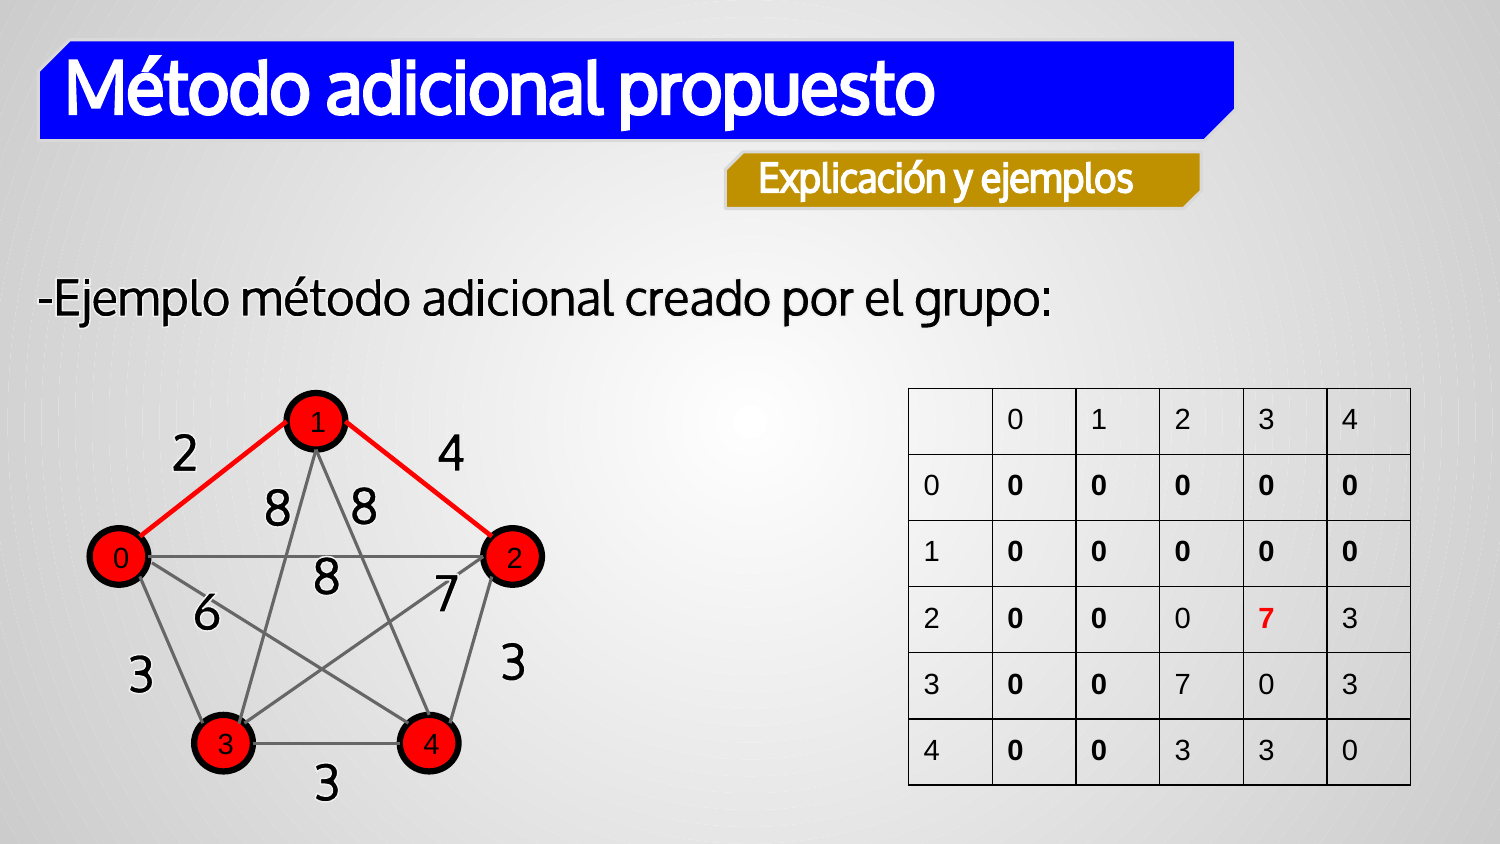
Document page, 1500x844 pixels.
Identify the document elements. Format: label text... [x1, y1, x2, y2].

text_box [406, 59, 416, 70]
text_box [1064, 169, 1084, 203]
text_box [1043, 287, 1051, 295]
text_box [151, 562, 239, 724]
text_box [953, 169, 974, 204]
table_cell 0 [1077, 587, 1159, 652]
text_box [765, 73, 799, 116]
table_cell 3 [1244, 720, 1326, 784]
text_box [83, 278, 91, 286]
text_box [119, 287, 160, 317]
text_box [839, 288, 855, 317]
table_cell 0 [993, 587, 1075, 652]
table_cell 0 [993, 521, 1075, 586]
text_box [833, 169, 838, 194]
table_cell 0 [1328, 455, 1410, 520]
table_header 3 [1244, 389, 1326, 454]
text_box [603, 277, 615, 317]
table_header 0 [993, 389, 1075, 454]
table_cell 0 [993, 720, 1075, 784]
table_cell 0 [1244, 653, 1326, 718]
text_box [477, 288, 484, 317]
table_cell 0 [1328, 521, 1410, 586]
text_box [725, 151, 1202, 209]
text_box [345, 421, 493, 537]
text_box [55, 278, 81, 317]
text_box [38, 298, 53, 304]
table_cell 3 [1328, 587, 1410, 652]
text_box [326, 287, 354, 318]
table_cell 0 [1160, 521, 1243, 586]
text_box [810, 287, 838, 318]
text_box [943, 288, 983, 318]
text_box [1095, 169, 1116, 194]
text_box [690, 287, 713, 318]
text_box [998, 169, 1009, 204]
text_box [308, 279, 327, 317]
table_cell 1 [909, 521, 992, 586]
text_box [715, 277, 742, 317]
text_box [869, 60, 896, 116]
text_box [649, 287, 689, 318]
text_box [550, 287, 575, 317]
text_box [549, 72, 582, 116]
table_cell 7 [1244, 587, 1326, 652]
text_box [865, 287, 890, 318]
text_box [576, 287, 600, 318]
text_box [1013, 287, 1040, 318]
text_box [189, 72, 228, 116]
text_box [725, 72, 762, 132]
table_header 1 [1077, 389, 1159, 454]
text_box [456, 73, 465, 116]
text_box 1 [286, 393, 346, 448]
text_box [1010, 169, 1029, 194]
table_cell 0 [993, 653, 1075, 718]
text_box [447, 277, 474, 317]
table_cell 3 [1160, 720, 1243, 784]
table_cell 0 [1077, 455, 1159, 520]
text_box [422, 287, 445, 318]
text_box [896, 169, 902, 194]
text_box [896, 161, 902, 168]
text_box [242, 287, 282, 317]
table_cell 0 [1160, 455, 1243, 520]
text_box [621, 72, 658, 132]
text_box [926, 169, 946, 194]
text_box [315, 449, 430, 553]
table_cell 0 [1244, 521, 1326, 586]
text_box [244, 556, 484, 724]
text_box [68, 59, 123, 116]
text_box [230, 58, 268, 116]
table_cell 7 [1160, 653, 1243, 718]
text_box [512, 278, 519, 286]
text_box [139, 421, 287, 537]
text_box [420, 72, 453, 116]
text_box [92, 287, 117, 318]
text_box [840, 169, 876, 194]
text_box [1043, 309, 1051, 318]
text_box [238, 449, 313, 555]
text_box 0 [89, 528, 149, 585]
text_box 3 [194, 732, 253, 772]
text_box [127, 55, 163, 116]
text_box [488, 576, 493, 724]
text_box [202, 287, 230, 318]
table_cell 3 [909, 653, 992, 718]
table_cell 0 [1077, 720, 1159, 784]
text_box [1030, 169, 1062, 194]
text_box [327, 72, 360, 116]
text_box [163, 60, 190, 116]
table_cell 4 [909, 720, 992, 784]
text_box [456, 59, 465, 70]
text_box [822, 161, 832, 194]
text_box [521, 287, 549, 318]
table_cell 2 [909, 587, 992, 652]
text_box [406, 73, 416, 116]
table_cell 0 [993, 455, 1075, 520]
text_box 4 [399, 732, 459, 772]
text_box 2 [483, 528, 543, 585]
table_cell 0 [1077, 521, 1159, 586]
text_box [512, 288, 519, 317]
text_box [783, 287, 809, 328]
text_box [191, 277, 203, 317]
text_box [38, 39, 1236, 141]
table_cell 0 [1328, 720, 1410, 784]
text_box [587, 58, 605, 116]
text_box [892, 277, 905, 317]
text_box [129, 655, 134, 664]
text_box [914, 287, 941, 329]
text_box [981, 169, 1001, 194]
text_box [877, 169, 895, 194]
text_box [1117, 169, 1133, 194]
text_box [363, 58, 400, 116]
text_box [801, 72, 837, 116]
text_box [129, 684, 134, 693]
table_cell 0 [1244, 455, 1326, 520]
text_box [986, 287, 1012, 328]
text_box [487, 287, 510, 318]
text_box [904, 159, 925, 194]
text_box [840, 72, 870, 116]
text_box [661, 73, 683, 116]
text_box [383, 287, 411, 318]
text_box [682, 72, 722, 116]
text_box [511, 72, 546, 116]
text_box [78, 288, 91, 329]
text_box [501, 642, 526, 682]
table_header 4 [1328, 389, 1410, 454]
text_box [162, 287, 188, 328]
text_box [895, 72, 935, 116]
text_box [760, 161, 821, 203]
text_box [314, 762, 339, 802]
text_box [469, 72, 509, 116]
text_box [477, 278, 484, 286]
text_box [270, 72, 310, 116]
text_box [355, 277, 381, 317]
table_cell 0 [909, 455, 992, 520]
text_box [743, 287, 771, 318]
text_box [625, 287, 648, 318]
text_box [1003, 161, 1009, 168]
table_cell 0 [1160, 587, 1243, 652]
text_box [284, 275, 309, 318]
table_header 2 [1160, 389, 1243, 454]
text_box [1086, 161, 1095, 194]
table_cell 0 [1077, 653, 1159, 718]
table_cell 3 [1328, 653, 1410, 718]
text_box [139, 576, 146, 724]
table_header [909, 389, 992, 454]
